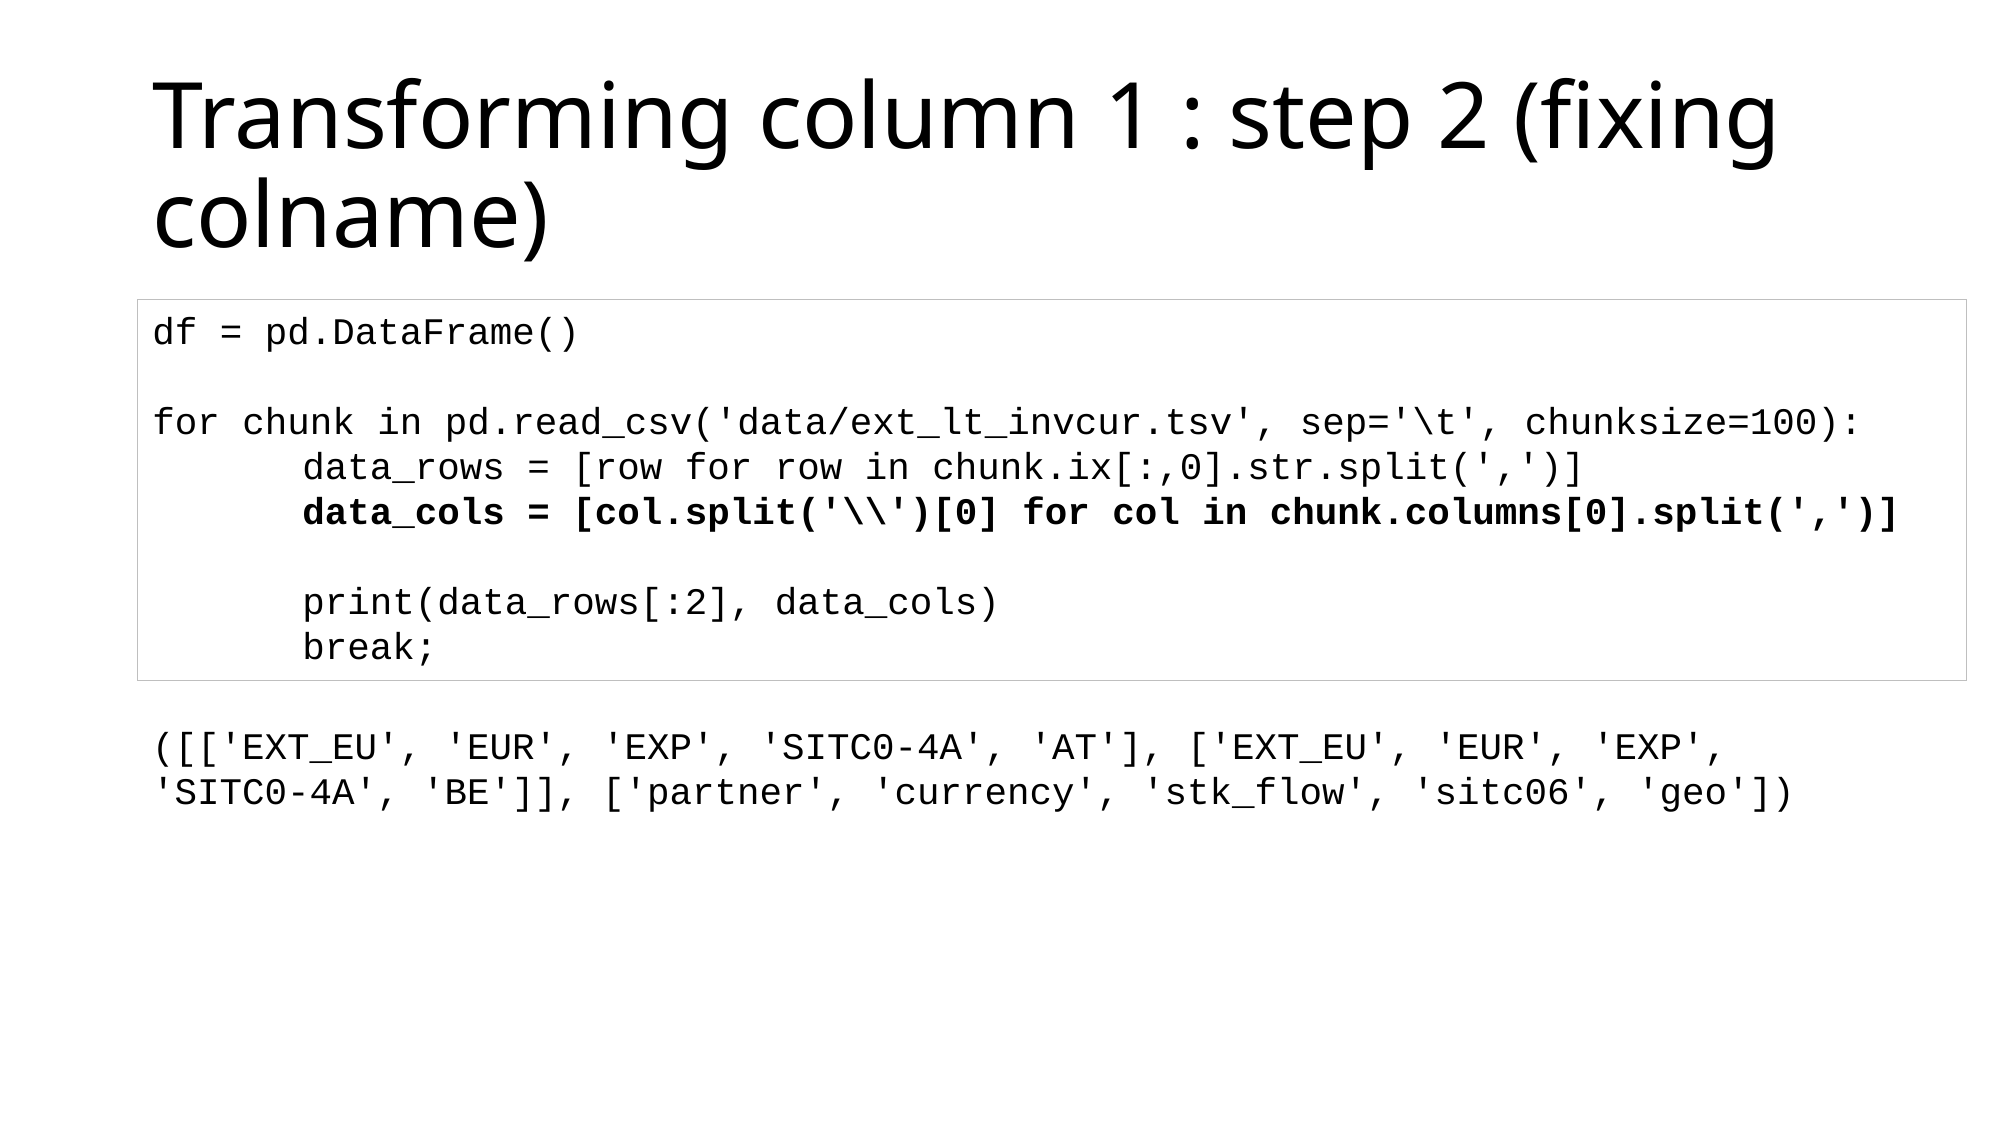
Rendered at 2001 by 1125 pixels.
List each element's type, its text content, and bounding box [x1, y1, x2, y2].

list df = pd.DataFrame() for chunk in pd.read_csv('data/ext_lt_invcur.tsv', sep='\t', chunksize=100): data_rows = [row for row in chunk.ix[:,0].str.split(',')] data_cols = [col.split('\\')[0] for col in chunk.columns[0].split(',')] print(data_rows[:2], data_cols) break; [137, 299, 1967, 681]
text_box ([['EXT_EU', 'EUR', 'EXP', 'SITC0-4A', 'AT'], ['EXT_EU', 'EUR', 'EXP', 'SITC0-4A', 'BE']], ['partner', 'currency', 'stk_flow', 'sitc06', 'geo']) [137, 714, 1908, 819]
title Transforming column 1 : step 2 (fixing colname) [137, 59, 1967, 278]
